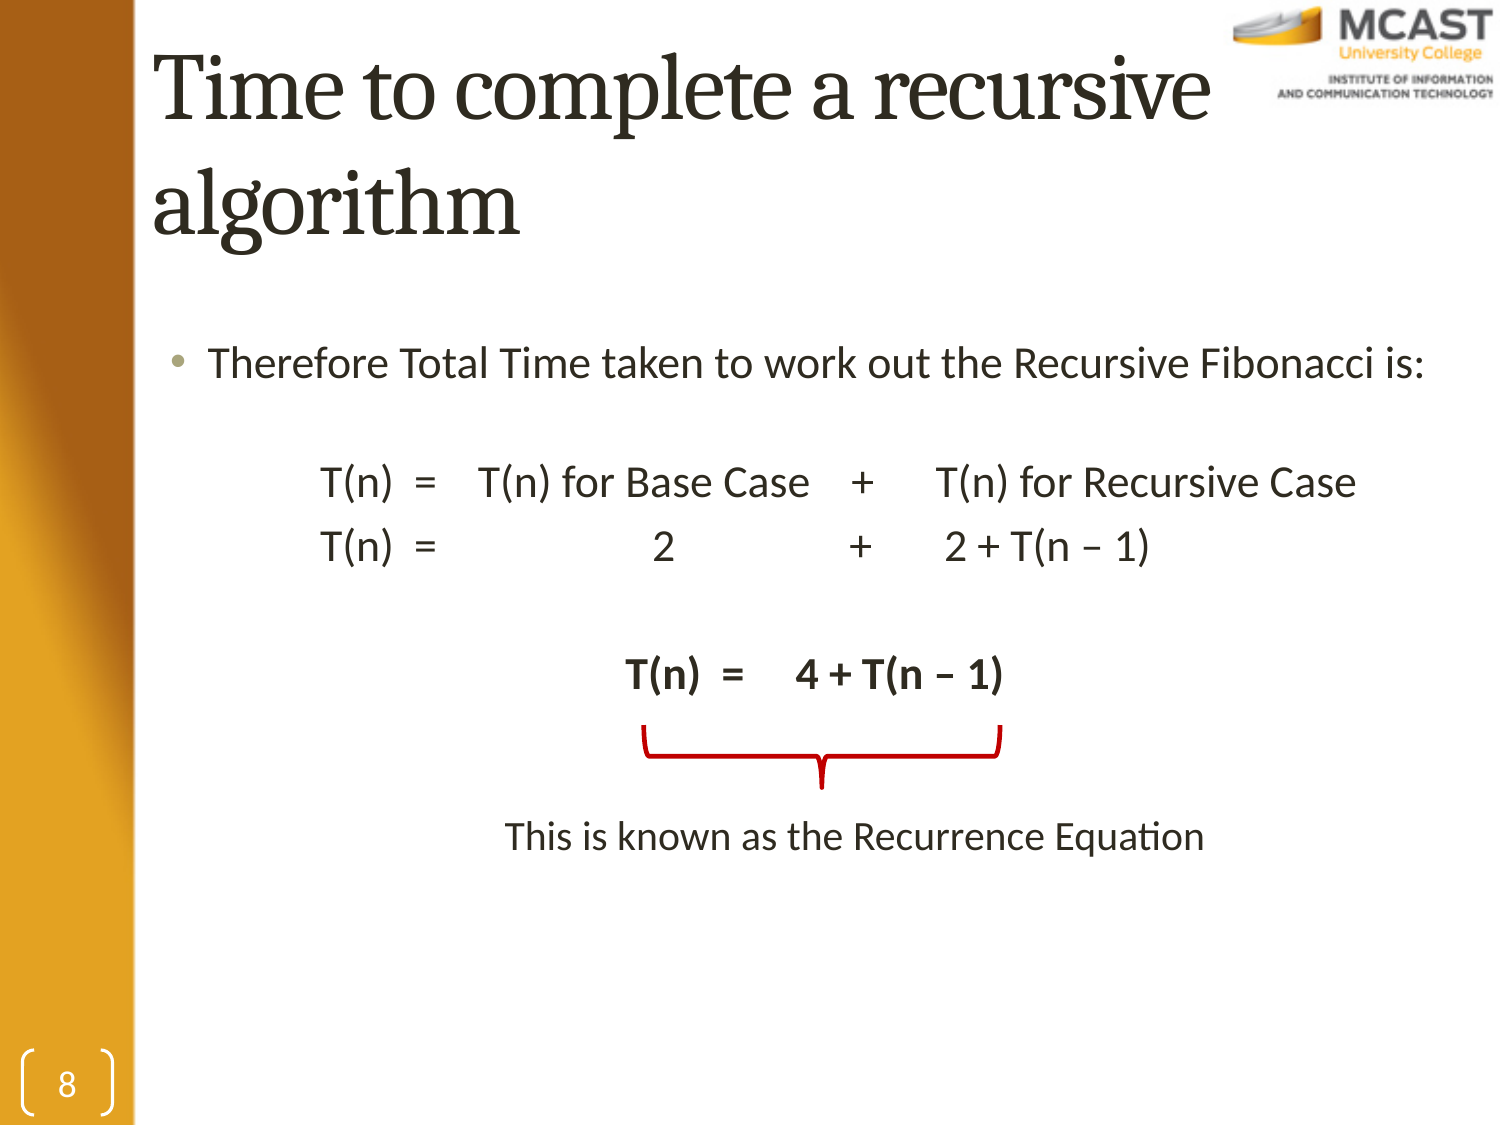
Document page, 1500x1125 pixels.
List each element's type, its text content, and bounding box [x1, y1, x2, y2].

title Time to complete a recursive algorithm [137, 45, 1263, 233]
picture [0, 0, 1500, 1125]
list Therefore Total Time taken to work out the Recursive Fibonacci is: T(n) = T(n) for Base Case + T(n) for Recursive Case T(n) = 2 + 2 + T(n – 1) T(n) = 4 + T(n – 1) [136, 261, 1475, 1049]
text_box This is known as the Recurrence Equation [362, 801, 1325, 867]
text_box [642, 725, 1002, 789]
slide_number 8 [20, 1048, 115, 1117]
